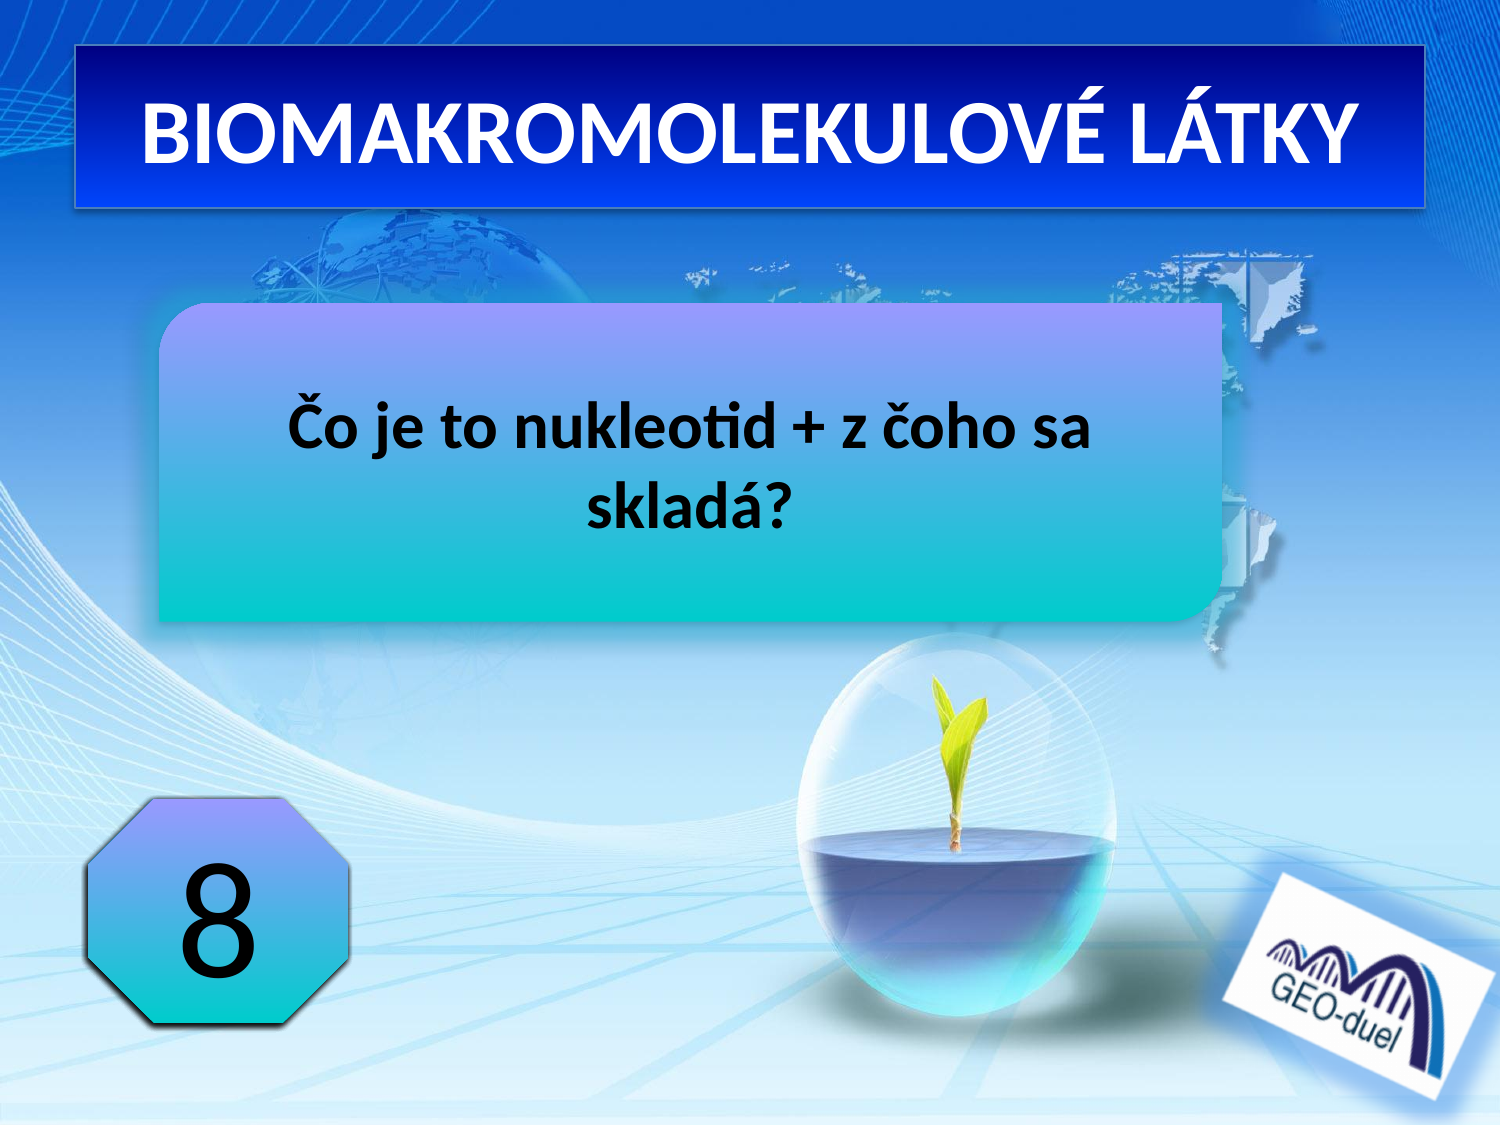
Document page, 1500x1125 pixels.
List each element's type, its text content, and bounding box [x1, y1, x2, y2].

text_box Čo je to nukleotid + z čoho sa skladá? [159, 302, 1223, 622]
picture [0, 0, 1500, 1125]
text_box 8 [88, 798, 349, 1024]
title BIOMAKROMOLEKULOVÉ LÁTKY [74, 44, 1426, 209]
